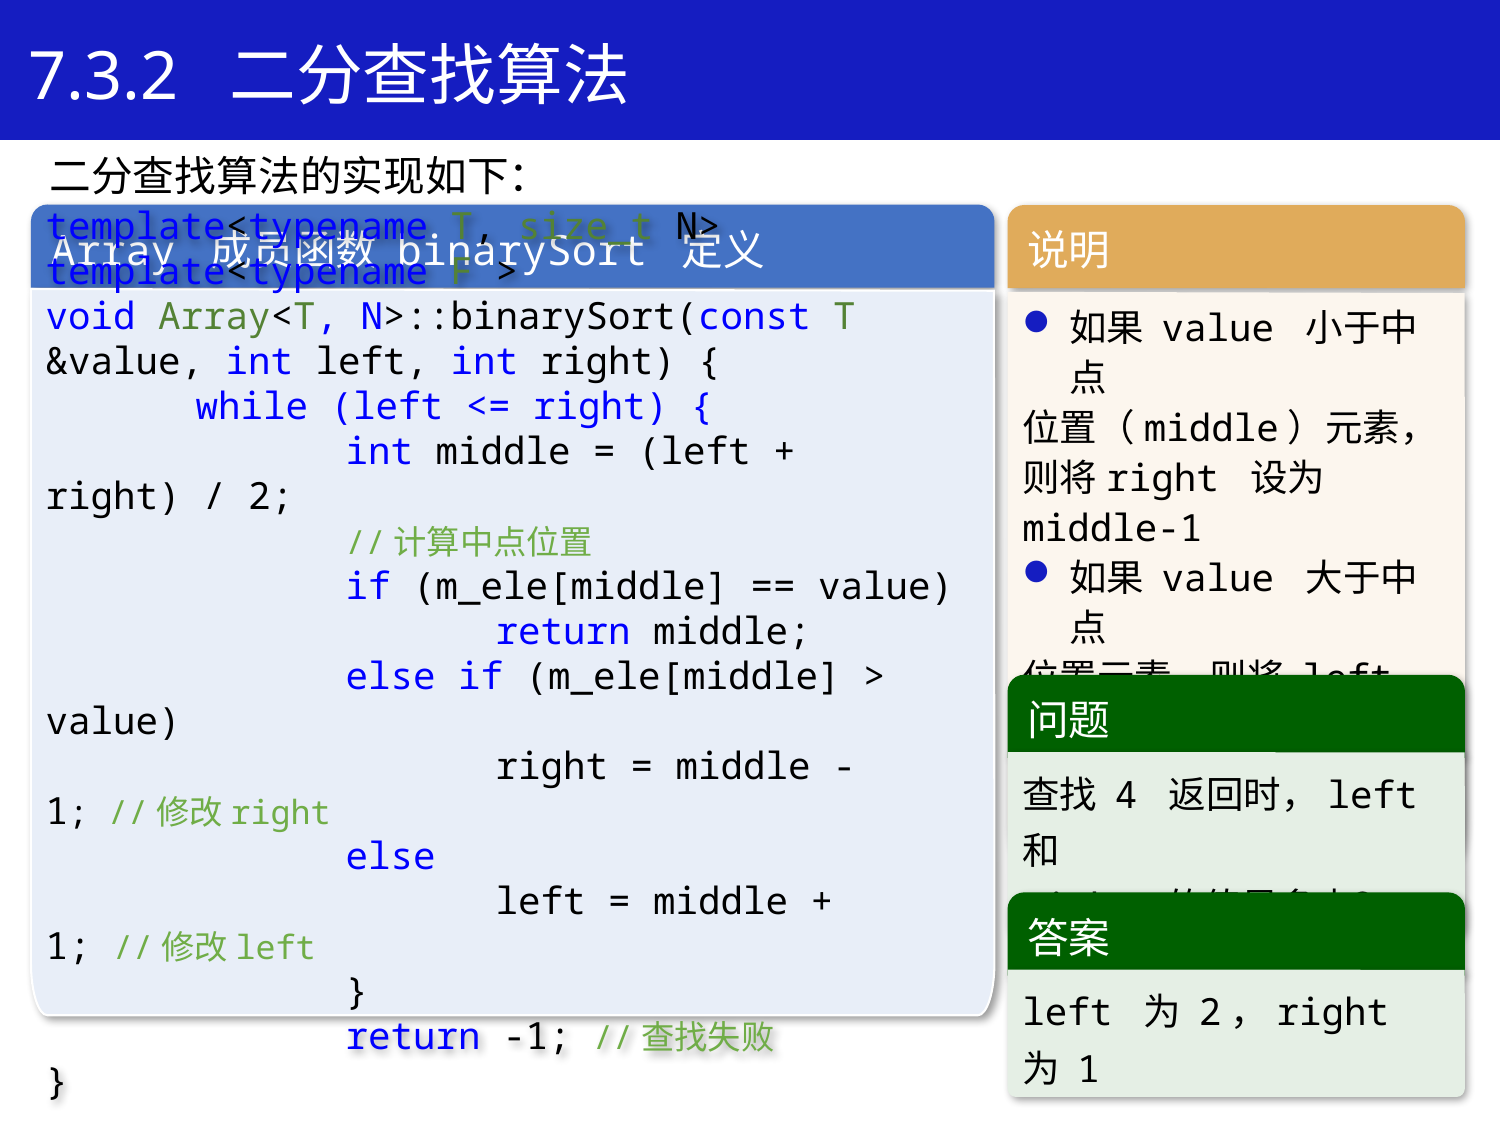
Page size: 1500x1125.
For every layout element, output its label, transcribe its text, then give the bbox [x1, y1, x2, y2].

slide_number [1138, 1069, 1477, 1125]
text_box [30, 204, 995, 1016]
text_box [1007, 892, 1465, 1037]
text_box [1007, 674, 1465, 877]
text_box 7.3.2 二分查找算法 [13, 25, 1411, 121]
text_box 二分查找算法的实现如下： [34, 142, 1469, 208]
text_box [1007, 205, 1465, 658]
